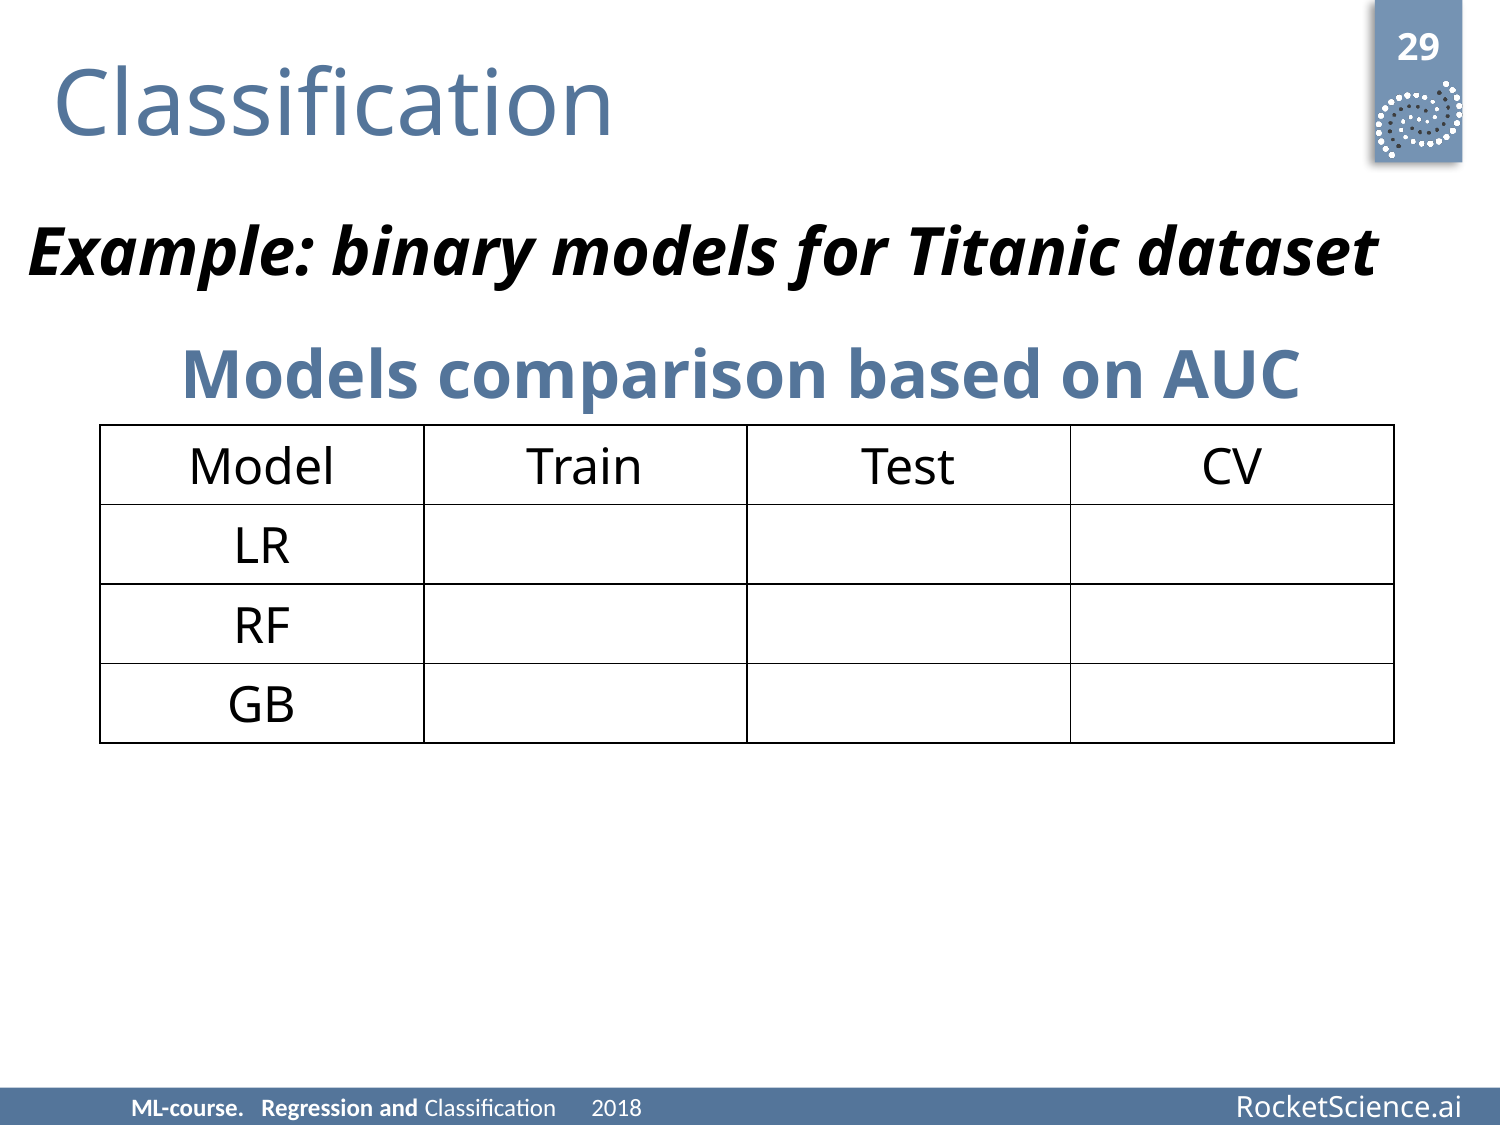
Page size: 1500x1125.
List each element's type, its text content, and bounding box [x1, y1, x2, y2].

table_header Train [425, 426, 746, 504]
table_header CV [1071, 426, 1393, 504]
table_cell [425, 664, 746, 742]
text_box ML-course. Regression and Classification 2018 [116, 1084, 658, 1125]
table_cell RF [101, 585, 423, 663]
table_cell [1071, 505, 1393, 583]
table_header Test [748, 426, 1070, 504]
table_cell [748, 585, 1070, 663]
table_cell [1071, 664, 1393, 742]
text_box Example: binary models for Titanic dataset [12, 200, 1450, 296]
table_cell [1071, 585, 1393, 663]
table_cell GB [101, 664, 423, 742]
slide_number 29 [1374, 15, 1463, 76]
table_cell [748, 505, 1070, 583]
table_cell [748, 664, 1070, 742]
table_header Model [101, 426, 423, 504]
text_box Models comparison based on AUC [91, 331, 1392, 413]
table_cell [425, 585, 746, 663]
table_cell [425, 505, 746, 583]
table_cell LR [101, 505, 423, 583]
title Classification [37, 33, 1350, 164]
